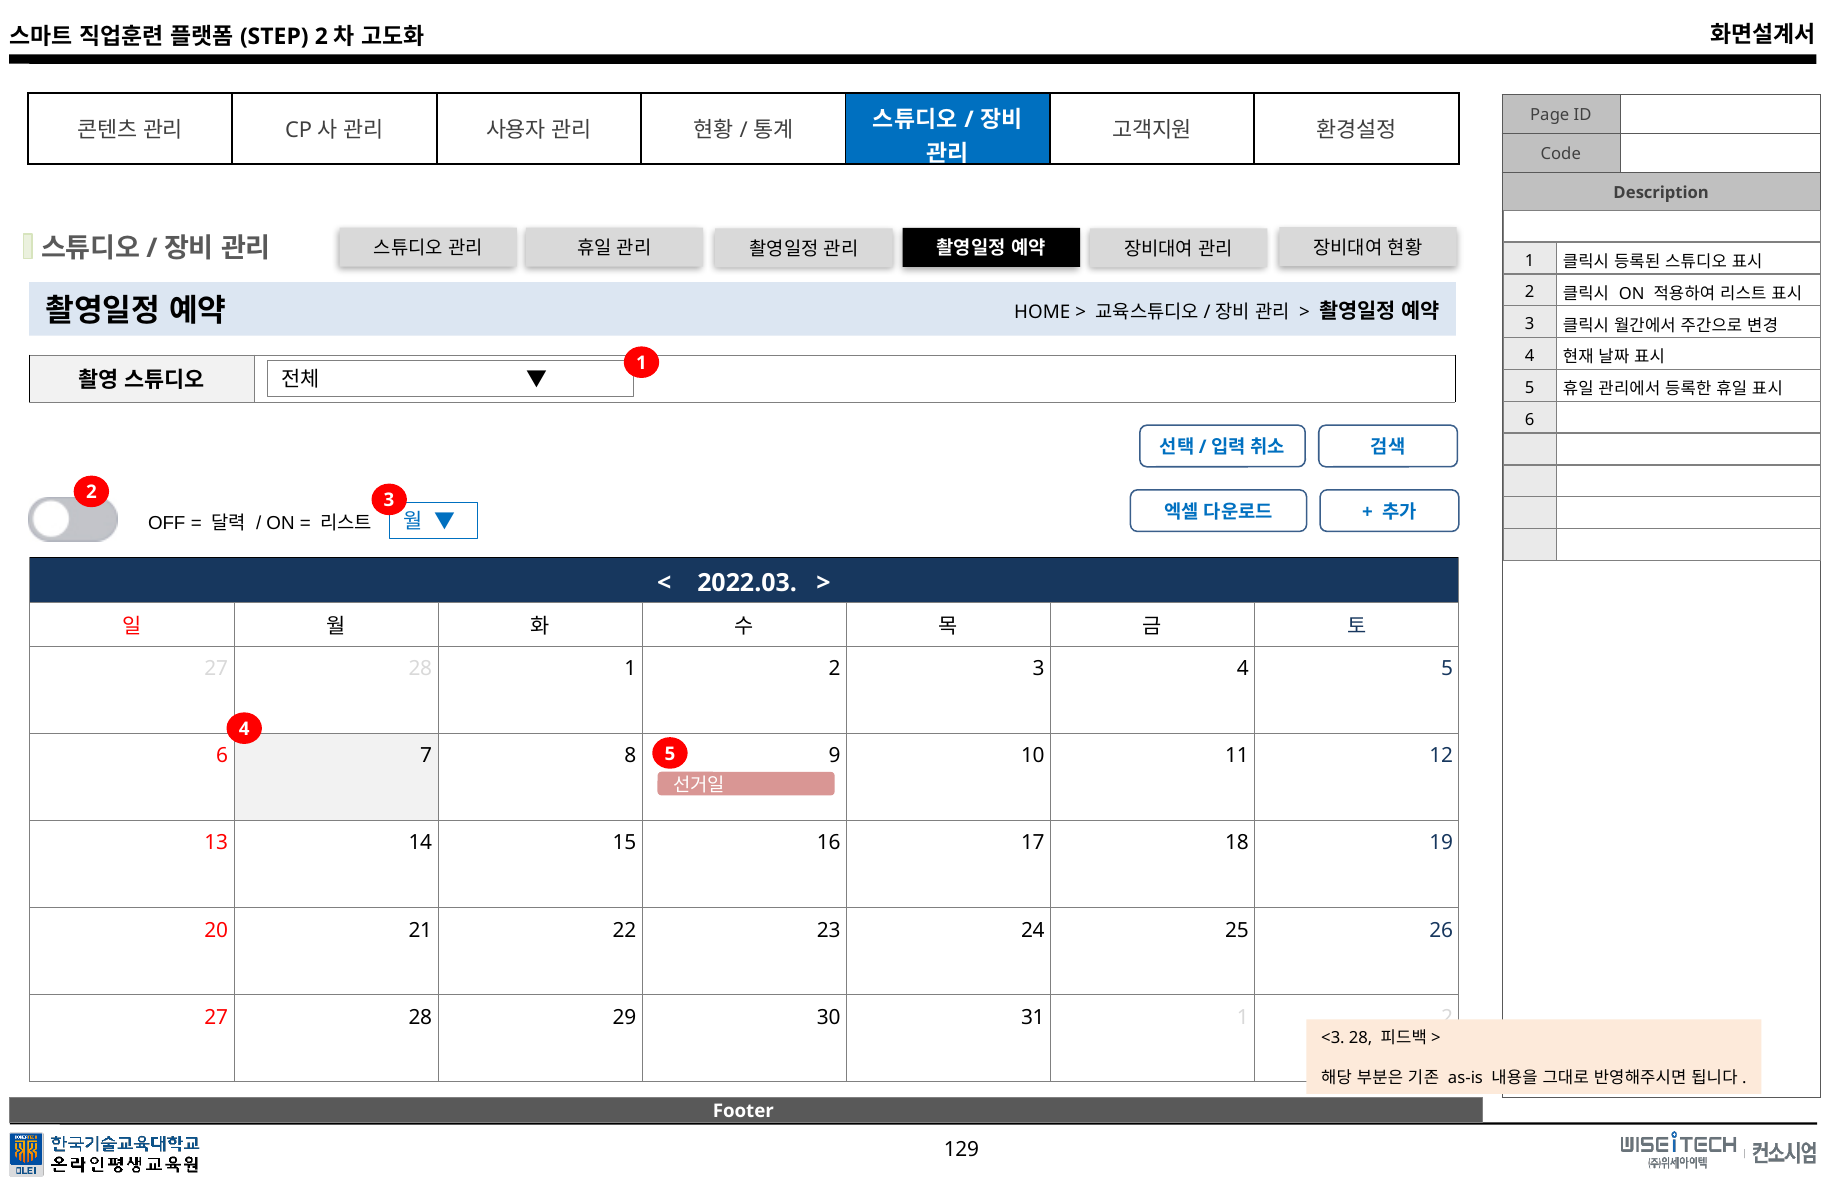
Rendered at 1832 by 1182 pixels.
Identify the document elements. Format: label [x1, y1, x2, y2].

table_cell [439, 734, 642, 820]
text_box [1306, 1019, 1762, 1094]
table_cell [1051, 734, 1254, 820]
table_cell [643, 821, 846, 907]
table_cell [235, 647, 438, 733]
table_cell [1504, 529, 1556, 560]
table_cell [30, 647, 234, 733]
table_cell [1557, 529, 1820, 560]
table_header [1504, 211, 1820, 241]
text_box [653, 738, 687, 768]
text_box [1316, 423, 1460, 469]
table_header [255, 356, 1455, 402]
table_cell [1255, 734, 1458, 820]
table_cell [439, 821, 642, 907]
table_cell [235, 995, 438, 1081]
table_cell [1255, 647, 1458, 733]
table_cell [439, 603, 642, 646]
table_cell [30, 603, 234, 646]
table_cell [1051, 821, 1254, 907]
table_cell [643, 647, 846, 733]
text_box [133, 485, 480, 541]
table_cell [847, 647, 1050, 733]
table_cell [847, 603, 1050, 646]
table_cell [1557, 275, 1820, 305]
table_cell [439, 647, 642, 733]
text_box [715, 228, 893, 268]
table_cell [1504, 434, 1556, 464]
table_cell [847, 821, 1050, 907]
table_cell [235, 734, 438, 820]
table_cell [1504, 275, 1556, 305]
text_box [265, 347, 658, 398]
table_cell [643, 603, 846, 646]
table_header [30, 558, 1458, 602]
table_cell [643, 908, 846, 994]
table_cell [1255, 603, 1458, 646]
table_cell [439, 995, 642, 1081]
picture [0, 1126, 214, 1180]
table_cell [1504, 338, 1556, 369]
table_cell [643, 995, 846, 1081]
table_cell [1557, 434, 1820, 464]
table_cell [847, 995, 1050, 1081]
table_cell [1557, 306, 1820, 337]
table_cell [1051, 647, 1254, 733]
text_box [902, 227, 1081, 267]
table_cell [235, 908, 438, 994]
text_box [29, 282, 1456, 336]
table_cell [847, 908, 1050, 994]
table_cell [1504, 402, 1556, 432]
table_cell [1504, 497, 1556, 528]
table_cell [439, 908, 642, 994]
text_box [21, 222, 299, 272]
table_cell [235, 603, 438, 646]
table_cell [1557, 497, 1820, 528]
text_box [228, 713, 261, 743]
table_cell [30, 908, 234, 994]
text_box [1318, 487, 1461, 534]
table_cell [1255, 908, 1458, 994]
text_box [339, 227, 517, 267]
table_cell [235, 821, 438, 907]
text_box [1279, 227, 1457, 267]
table_header [30, 356, 254, 402]
table_cell [1557, 370, 1820, 401]
table_cell [1051, 603, 1254, 646]
table_cell [1255, 995, 1458, 1081]
table_cell [30, 821, 234, 907]
table_cell [1504, 466, 1556, 496]
table_cell [643, 734, 846, 820]
text_box [1137, 423, 1308, 469]
picture [28, 497, 119, 542]
table_cell [30, 734, 234, 820]
table_cell [1557, 402, 1820, 432]
text_box [1089, 228, 1268, 268]
picture [1612, 1125, 1821, 1178]
table_cell [1557, 466, 1820, 496]
table_cell [847, 734, 1050, 820]
text_box [525, 227, 704, 267]
table_cell [1504, 370, 1556, 401]
table_cell [30, 995, 234, 1081]
text_box [7, 1095, 1484, 1124]
table_cell [1051, 995, 1254, 1081]
table_cell [1504, 243, 1556, 273]
table_cell [1051, 908, 1254, 994]
text_box [655, 769, 837, 798]
table_cell [1255, 821, 1458, 907]
table_cell [1557, 338, 1820, 369]
table_cell [1504, 306, 1556, 337]
table_cell [1557, 243, 1820, 273]
text_box [1128, 487, 1309, 534]
text_box [75, 477, 108, 497]
